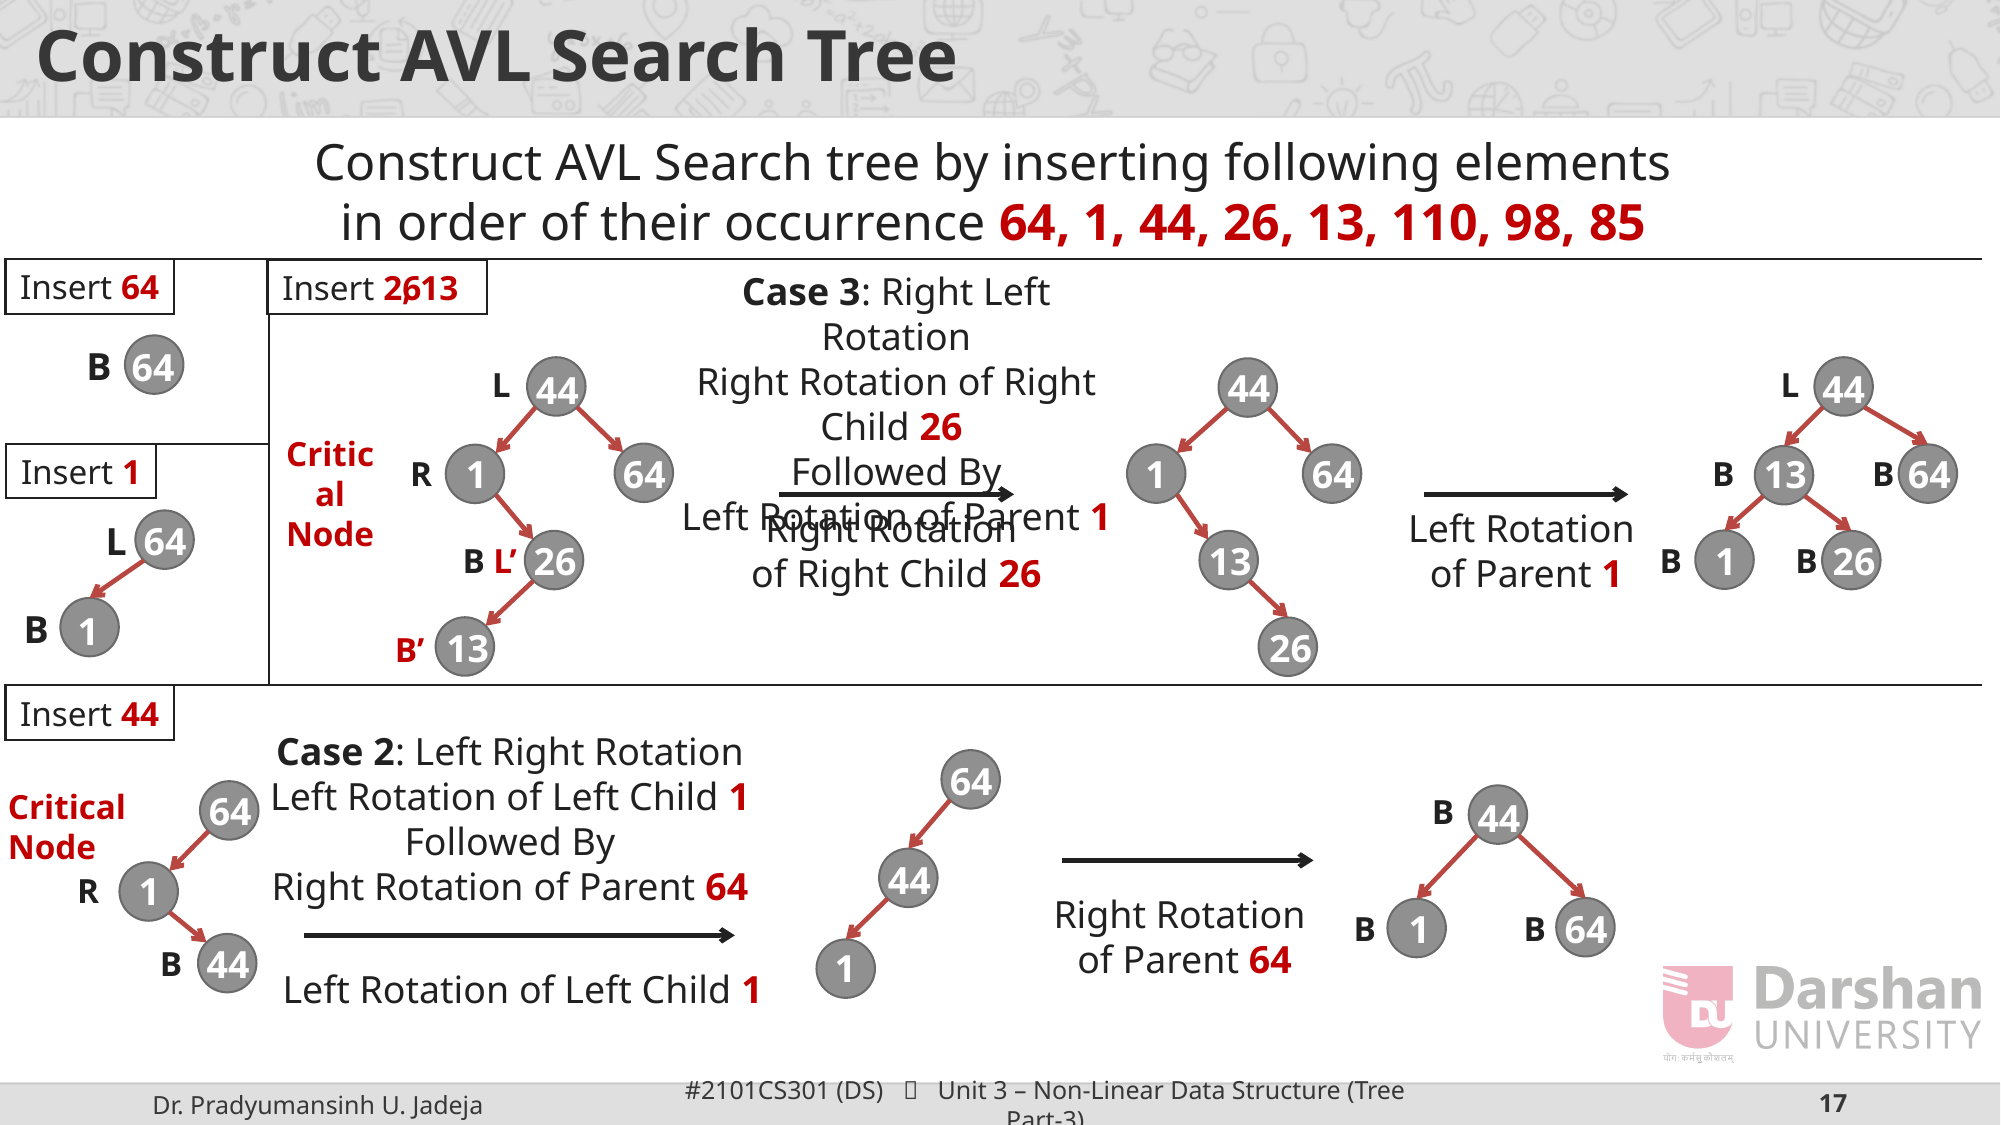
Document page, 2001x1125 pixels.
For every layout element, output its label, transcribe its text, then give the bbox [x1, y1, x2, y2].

text_box Left Rotation of Left Child 1 [267, 958, 778, 1019]
text_box 64 [193, 780, 255, 840]
text_box B [71, 335, 118, 396]
text_box Case 3: Right Left Rotation Right Rotation of Right Child 26 Followed By Left Rotation of Parent 1 [648, 260, 1145, 546]
text_box B [1697, 446, 1751, 501]
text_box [495, 407, 536, 454]
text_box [1387, 897, 1446, 959]
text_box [169, 831, 209, 871]
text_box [1176, 494, 1209, 540]
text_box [1464, 785, 1534, 848]
text_box Left Rotation of Parent 1 [1393, 497, 1660, 603]
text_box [1268, 408, 1312, 453]
text_box B [8, 599, 60, 659]
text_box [1804, 495, 1852, 531]
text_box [1894, 443, 1964, 505]
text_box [610, 443, 679, 505]
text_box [1299, 443, 1368, 505]
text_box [908, 800, 951, 849]
text_box B [447, 532, 478, 588]
text_box B [1338, 900, 1387, 956]
text_box Construct AVL Search tree by inserting following elements in order of their occurrence 64, 1, 44, 26, 13, 110, 98, 85 [274, 122, 1713, 258]
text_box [520, 530, 590, 591]
text_box L’ [478, 532, 520, 588]
text_box B’ [380, 621, 433, 677]
text_box R [396, 446, 450, 501]
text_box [1176, 408, 1228, 453]
text_box Insert 44 [4, 684, 175, 741]
text_box Right Rotation of Parent 64 [1038, 883, 1331, 989]
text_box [522, 357, 592, 420]
text_box B [145, 935, 193, 991]
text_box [485, 580, 534, 626]
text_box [1518, 835, 1586, 899]
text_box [495, 494, 534, 540]
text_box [1819, 530, 1889, 591]
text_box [118, 335, 188, 397]
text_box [1249, 580, 1288, 618]
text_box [936, 749, 1006, 811]
text_box L [1765, 357, 1809, 412]
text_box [1195, 530, 1265, 591]
text_box Critical Node [269, 425, 396, 561]
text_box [1256, 616, 1326, 678]
text_box , 13 [387, 260, 474, 315]
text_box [816, 936, 875, 998]
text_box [1695, 530, 1754, 591]
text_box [1724, 495, 1764, 531]
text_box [60, 597, 119, 661]
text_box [1416, 835, 1478, 899]
title Construct AVL Search Tree [0, 0, 2000, 117]
text_box 1 [451, 444, 503, 504]
text_box B [1508, 900, 1551, 956]
text_box Insert 26 [474, 260, 488, 315]
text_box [1809, 357, 1879, 419]
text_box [130, 510, 200, 571]
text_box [845, 898, 888, 940]
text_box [1751, 443, 1820, 505]
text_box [433, 616, 503, 678]
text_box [1784, 407, 1824, 446]
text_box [119, 859, 178, 921]
text_box Case 2: Left Right Rotation Left Rotation of Left Child 1 Followed By Right Rotation of Parent 64 [255, 720, 765, 915]
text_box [1126, 443, 1186, 505]
text_box B [1857, 446, 1894, 501]
text_box L [477, 357, 522, 412]
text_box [576, 407, 624, 453]
text_box B [1660, 532, 1695, 588]
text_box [169, 912, 207, 943]
text_box Critical Node [0, 779, 203, 874]
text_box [193, 933, 263, 994]
text_box B [1780, 532, 1819, 588]
text_box Insert 26 [269, 260, 387, 315]
text_box B [1417, 783, 1472, 835]
text_box Insert 1 [5, 443, 157, 499]
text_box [1551, 897, 1621, 959]
text_box Right Rotation of Right Child 26 [736, 497, 1057, 603]
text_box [1864, 407, 1928, 445]
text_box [874, 848, 944, 911]
text_box Insert 64 [4, 258, 175, 315]
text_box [89, 560, 144, 598]
text_box Left Rotation of Node 4 [1663, 966, 1981, 1063]
text_box L [90, 510, 130, 560]
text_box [1214, 357, 1284, 418]
text_box R [62, 862, 117, 918]
